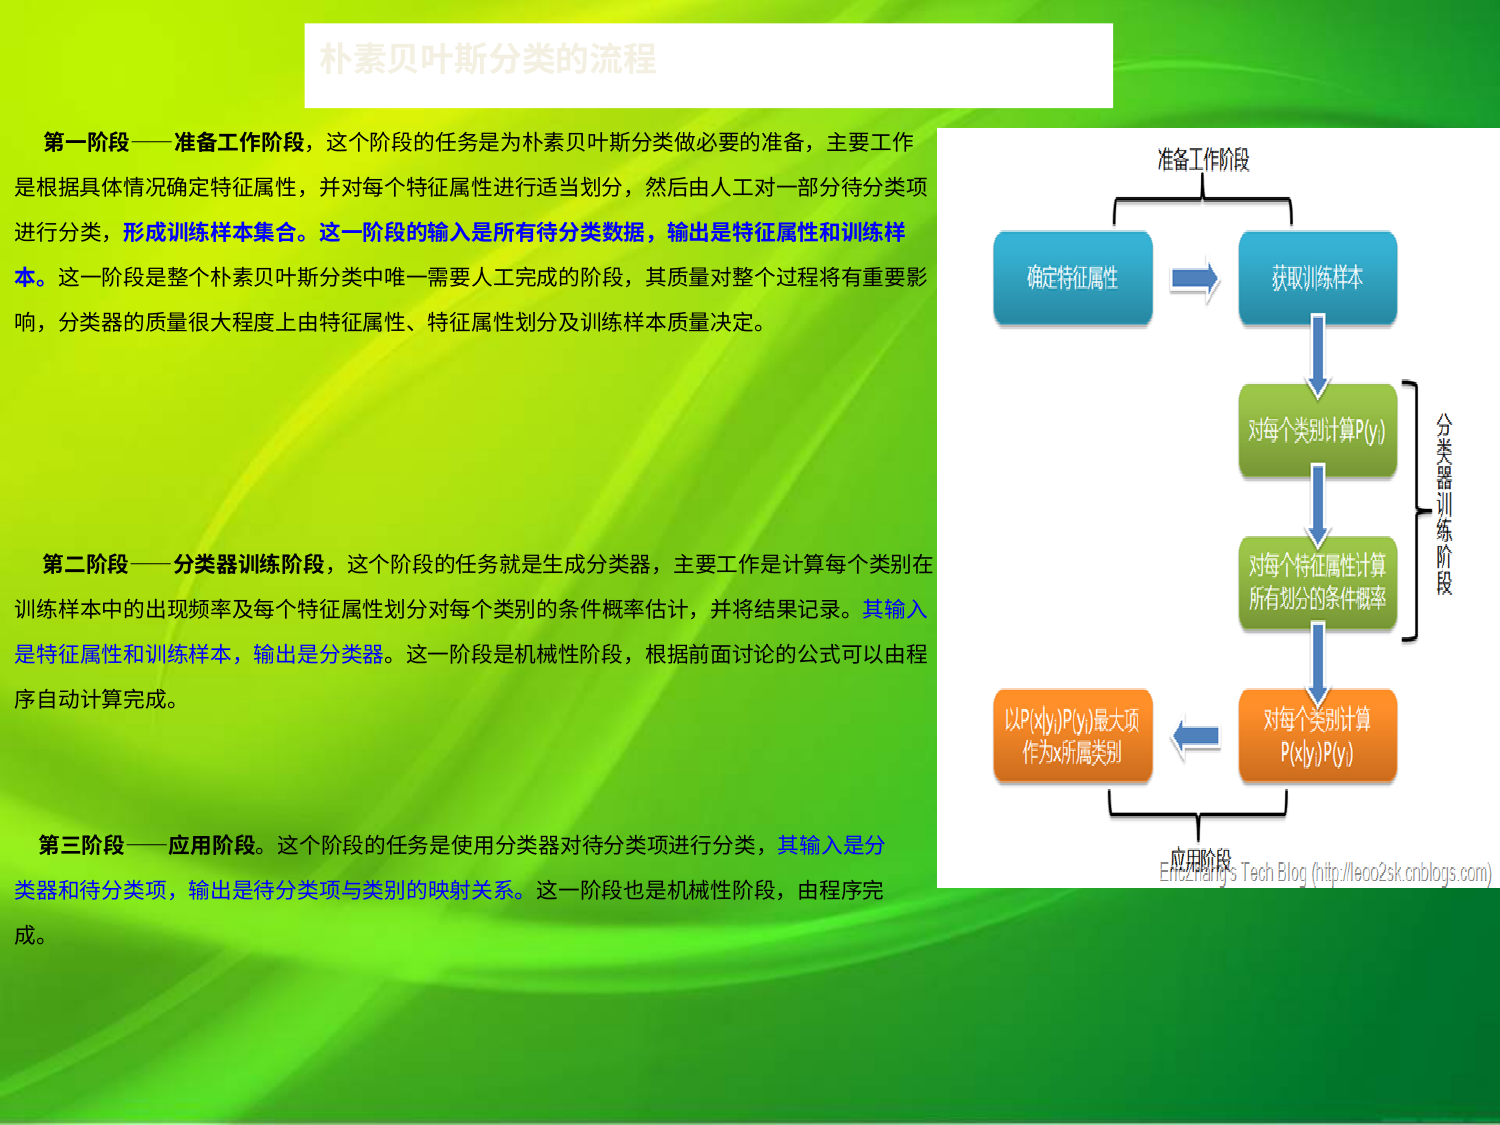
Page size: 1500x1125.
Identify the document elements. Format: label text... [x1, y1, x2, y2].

text_box 第二阶段——分类器训练阶段，这个阶段的任务就是生成分类器，主要工作是计算每个类别在训练样本中的出现频率及每个特征属性划分对每个类别的条件概率估计，并将结果记录。其输入是特征属性和训练样本，输出是分类器。这一阶段是机械性阶段，根据前面讨论的公式可以由程序自动计算完成。 [0, 538, 932, 734]
text_box 第三阶段——应用阶段。这个阶段的任务是使用分类器对待分类项进行分类，其输入是分类器和待分类项，输出是待分类项与类别的映射关系。这一阶段也是机械性阶段，由程序完成。 [0, 820, 914, 970]
text_box 朴素贝叶斯分类的流程 [304, 23, 1114, 109]
picture [0, 0, 1500, 1125]
text_box 第一阶段——准备工作阶段，这个阶段的任务是为朴素贝叶斯分类做必要的准备，主要工作是根据具体情况确定特征属性，并对每个特征属性进行适当划分，然后由人工对一部分待分类项进行分类，形成训练样本集合。这一阶段的输入是所有待分类数据，输出是特征属性和训练样本。这一阶段是整个朴素贝叶斯分类中唯一需要人工完成的阶段，其质量对整个过程将有重要影响，分类器的质量很大程度上由特征属性、特征属性划分及训练样本质量决定。 [0, 117, 950, 357]
